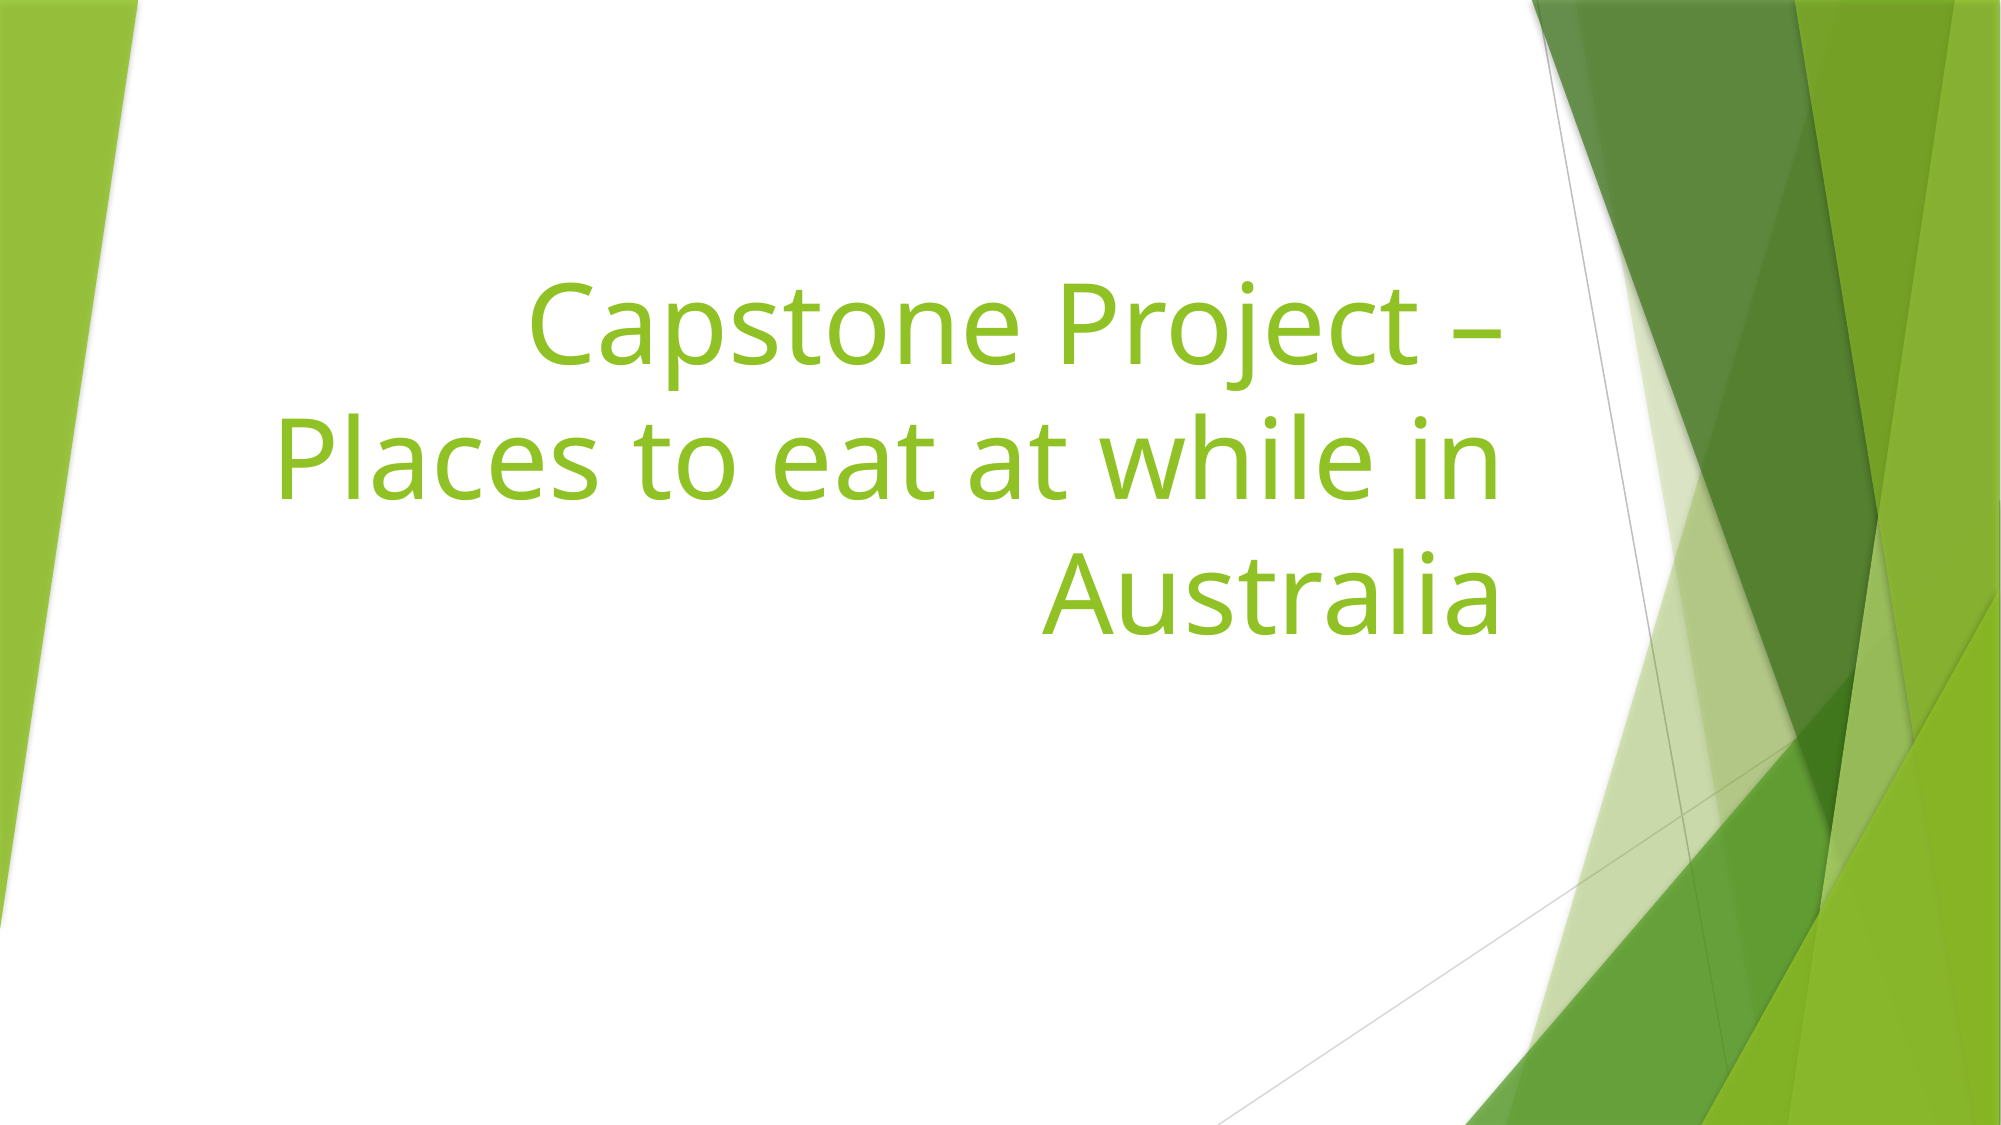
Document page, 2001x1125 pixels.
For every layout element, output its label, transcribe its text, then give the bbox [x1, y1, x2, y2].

title Capstone Project – Places to eat at while in Australia [247, 394, 1522, 665]
